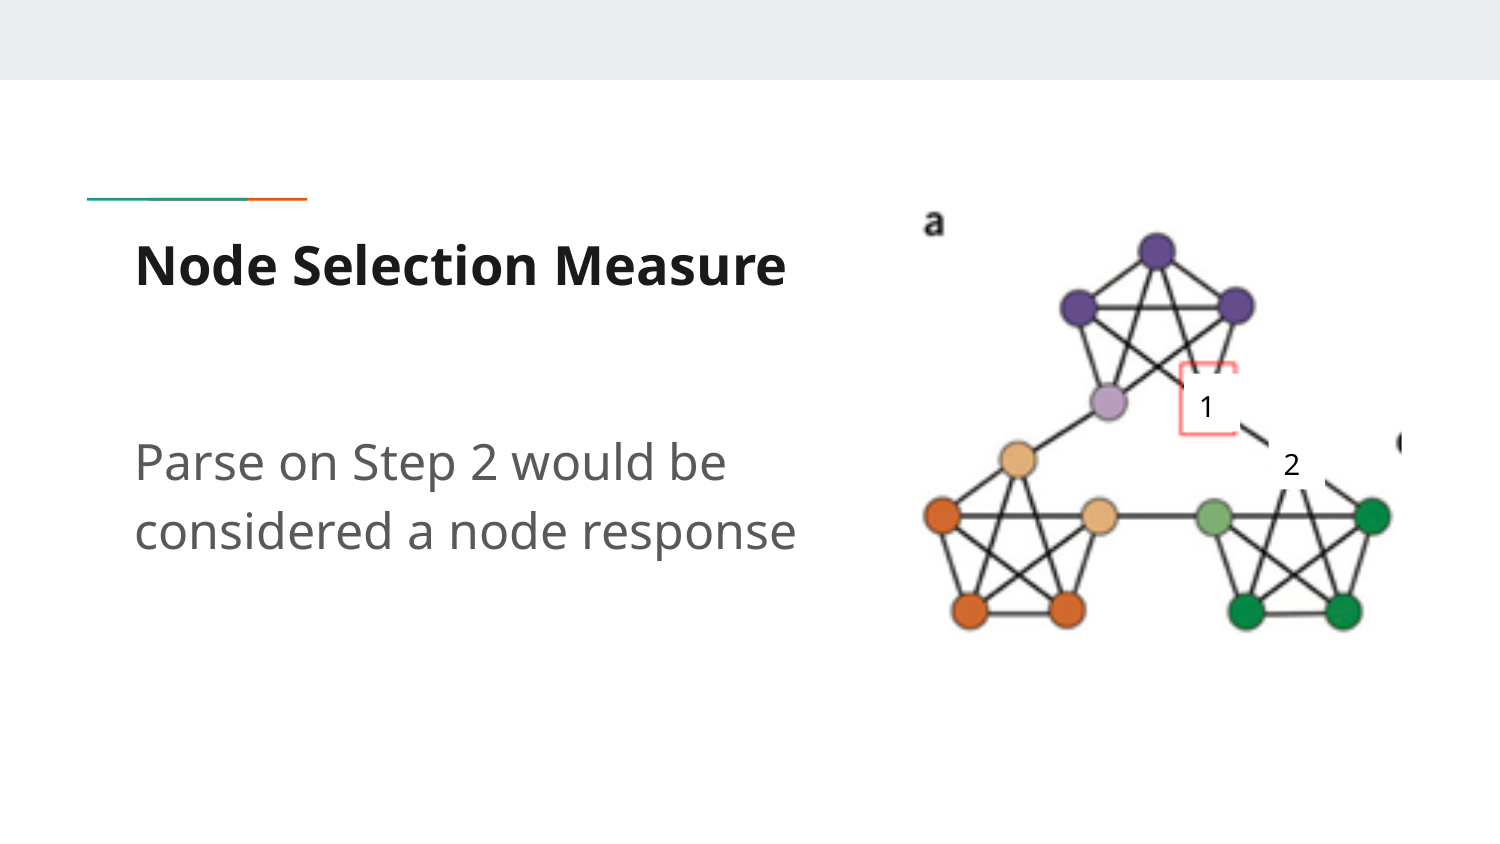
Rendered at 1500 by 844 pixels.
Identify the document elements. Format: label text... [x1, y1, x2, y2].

title Node Selection Measure [119, 216, 889, 305]
picture [894, 198, 1402, 693]
list Parse on Step 2 would be considered a node response [119, 341, 846, 712]
